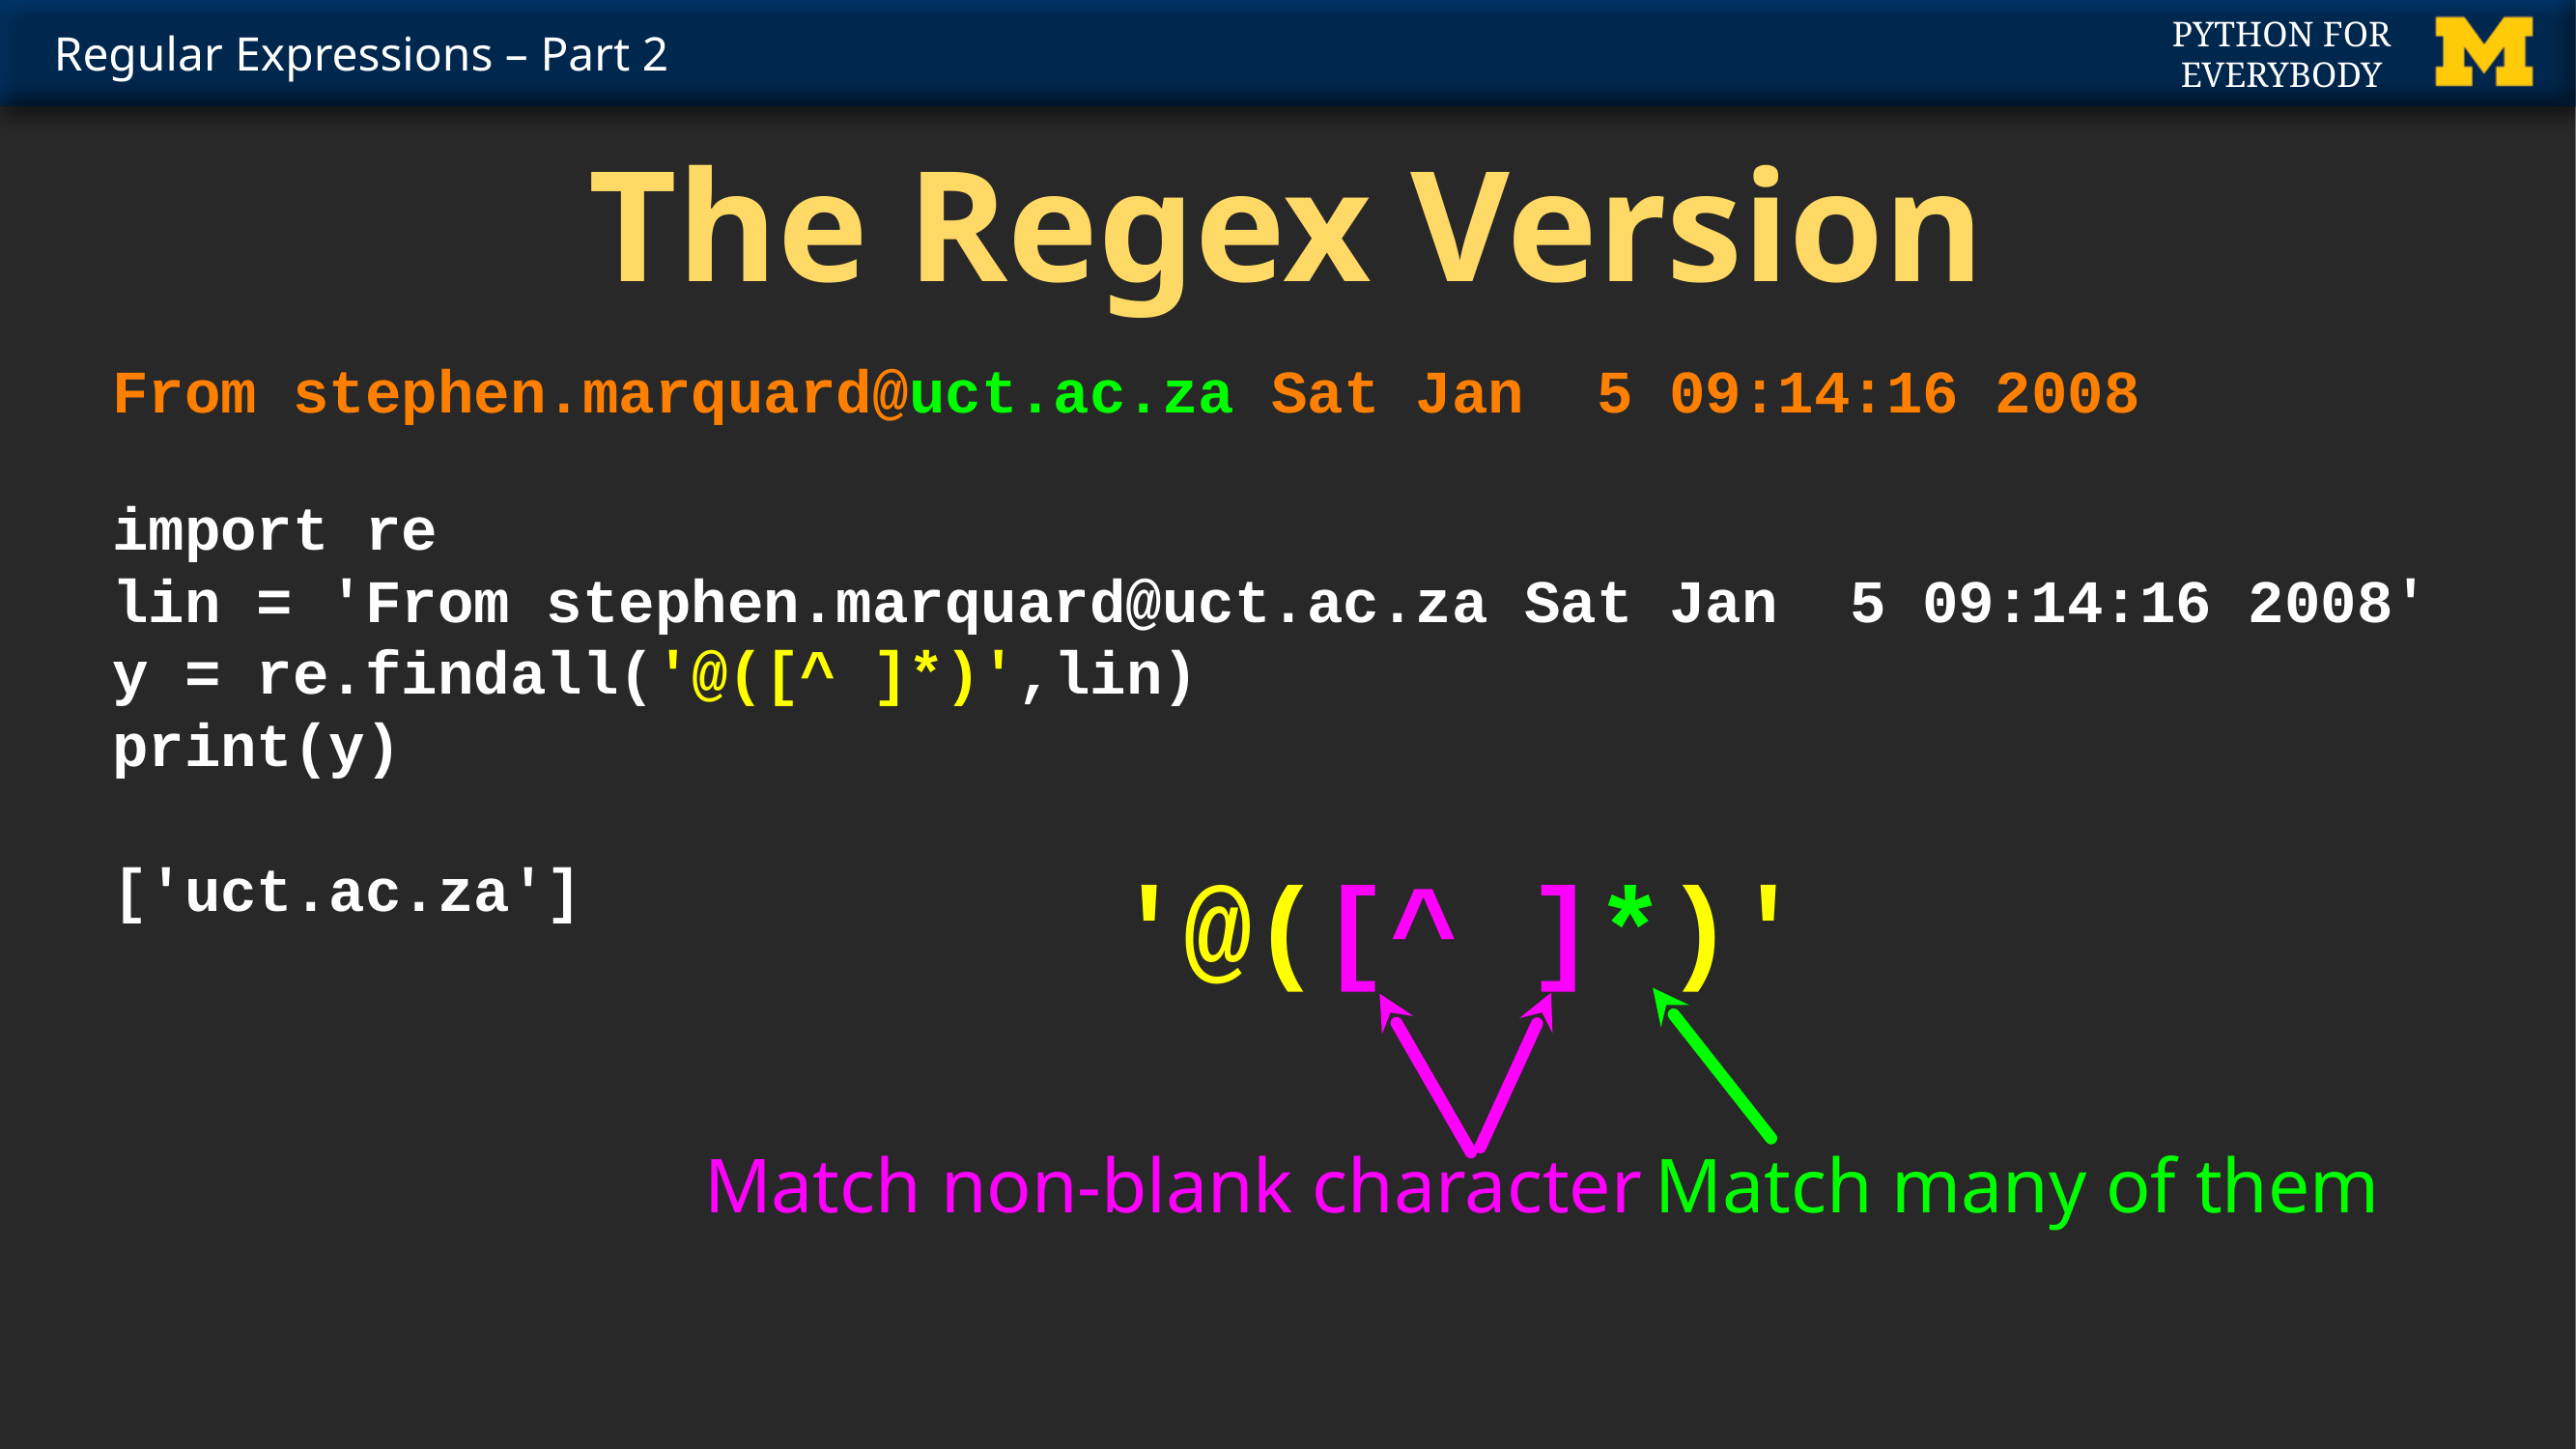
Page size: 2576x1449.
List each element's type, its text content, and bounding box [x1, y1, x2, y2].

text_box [1652, 987, 1771, 1139]
text_box From stephen.marquard@uct.ac.za Sat Jan 5 09:14:16 2008 [112, 334, 2366, 442]
text_box Match many of them [1628, 1133, 2408, 1233]
picture [0, 0, 2576, 1449]
title The Regex Version [183, 83, 2391, 357]
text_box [1379, 993, 1472, 1153]
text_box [1480, 992, 1552, 1148]
text_box '@([^ ]*)' [1115, 913, 1810, 992]
text_box import re lin = 'From stephen.marquard@uct.ac.za Sat Jan 5 09:14:16 2008' y = re.findall('@([^ ]*)',lin) print(y) ['uct.ac.za'] [112, 500, 2477, 913]
text_box Match non-blank character [688, 1133, 1628, 1233]
